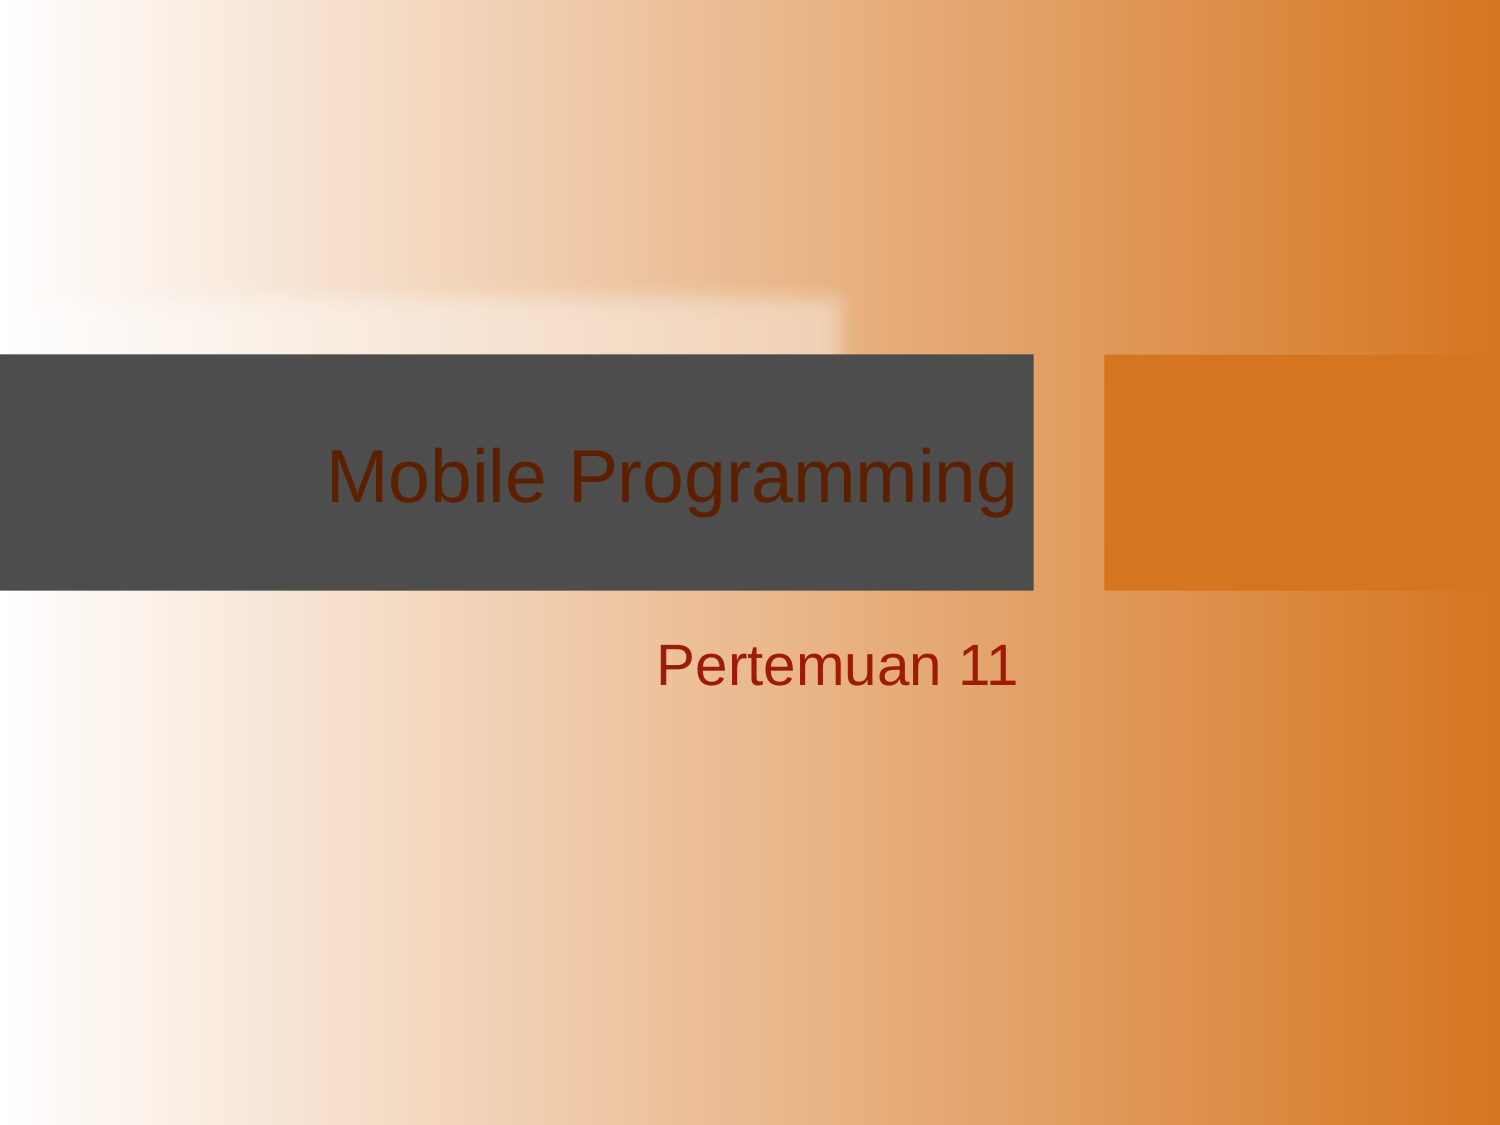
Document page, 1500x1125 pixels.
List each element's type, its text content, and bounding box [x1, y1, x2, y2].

subtitle Pertemuan 11 [221, 620, 1034, 910]
title Mobile Programming [0, 354, 1034, 591]
